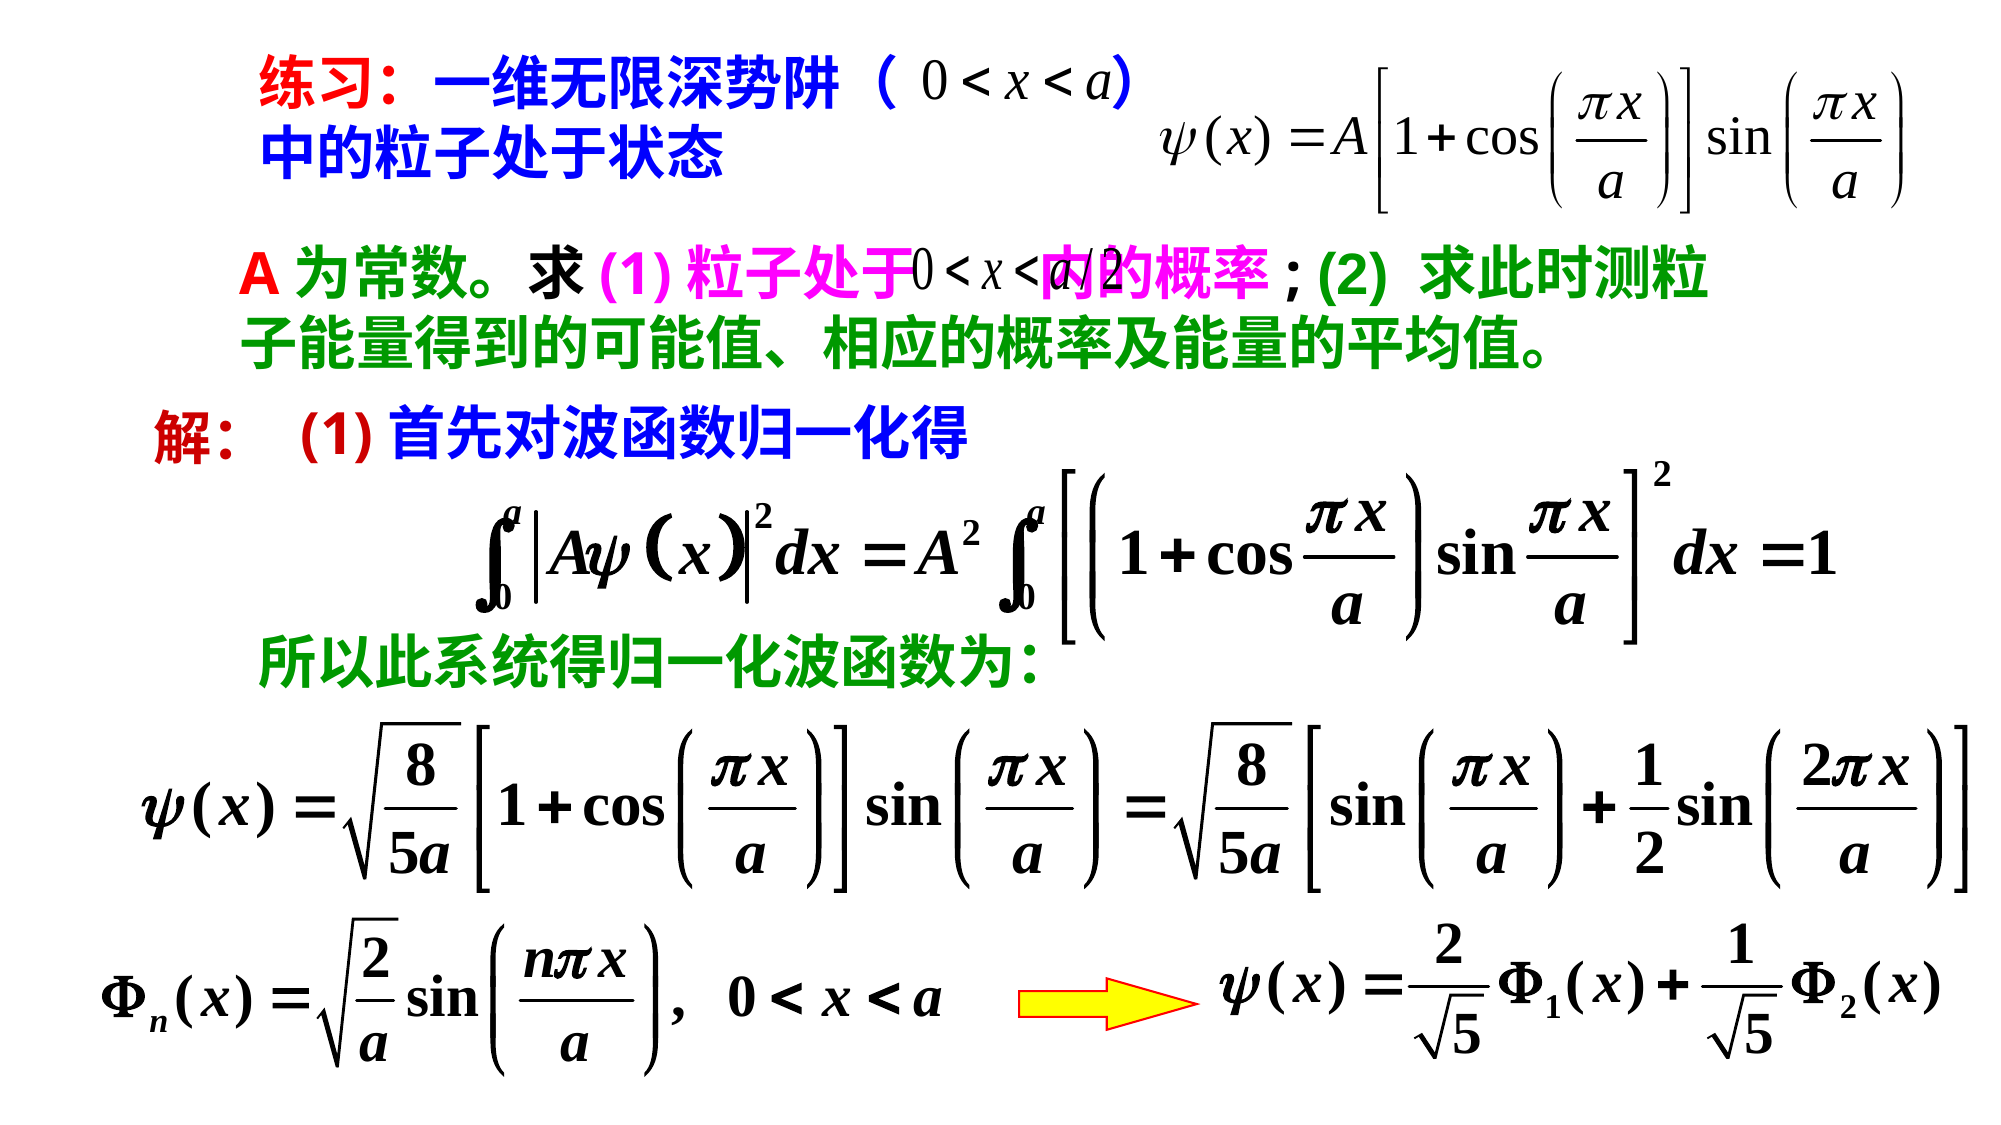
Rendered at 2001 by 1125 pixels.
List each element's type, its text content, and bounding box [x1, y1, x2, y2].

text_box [455, 442, 1848, 657]
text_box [137, 710, 1990, 904]
text_box [1019, 978, 1197, 1030]
text_box 练习：一维无限深势阱（ ）中的粒子处于状态 [243, 39, 1216, 194]
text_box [1155, 56, 1920, 225]
text_box (1)首先对波函数归一化得 [285, 388, 1047, 474]
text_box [1215, 902, 1951, 1072]
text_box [905, 232, 1133, 305]
text_box 解： [138, 394, 285, 480]
text_box 所以此系统得归一化波函数为： [243, 618, 1274, 703]
text_box A为常数。求(1)粒子处于 内的概率; (2) 求此时测粒子能量得到的可能值、相应的概率及能量的平均值。 [225, 228, 1750, 384]
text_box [92, 906, 959, 1086]
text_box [913, 45, 1125, 114]
